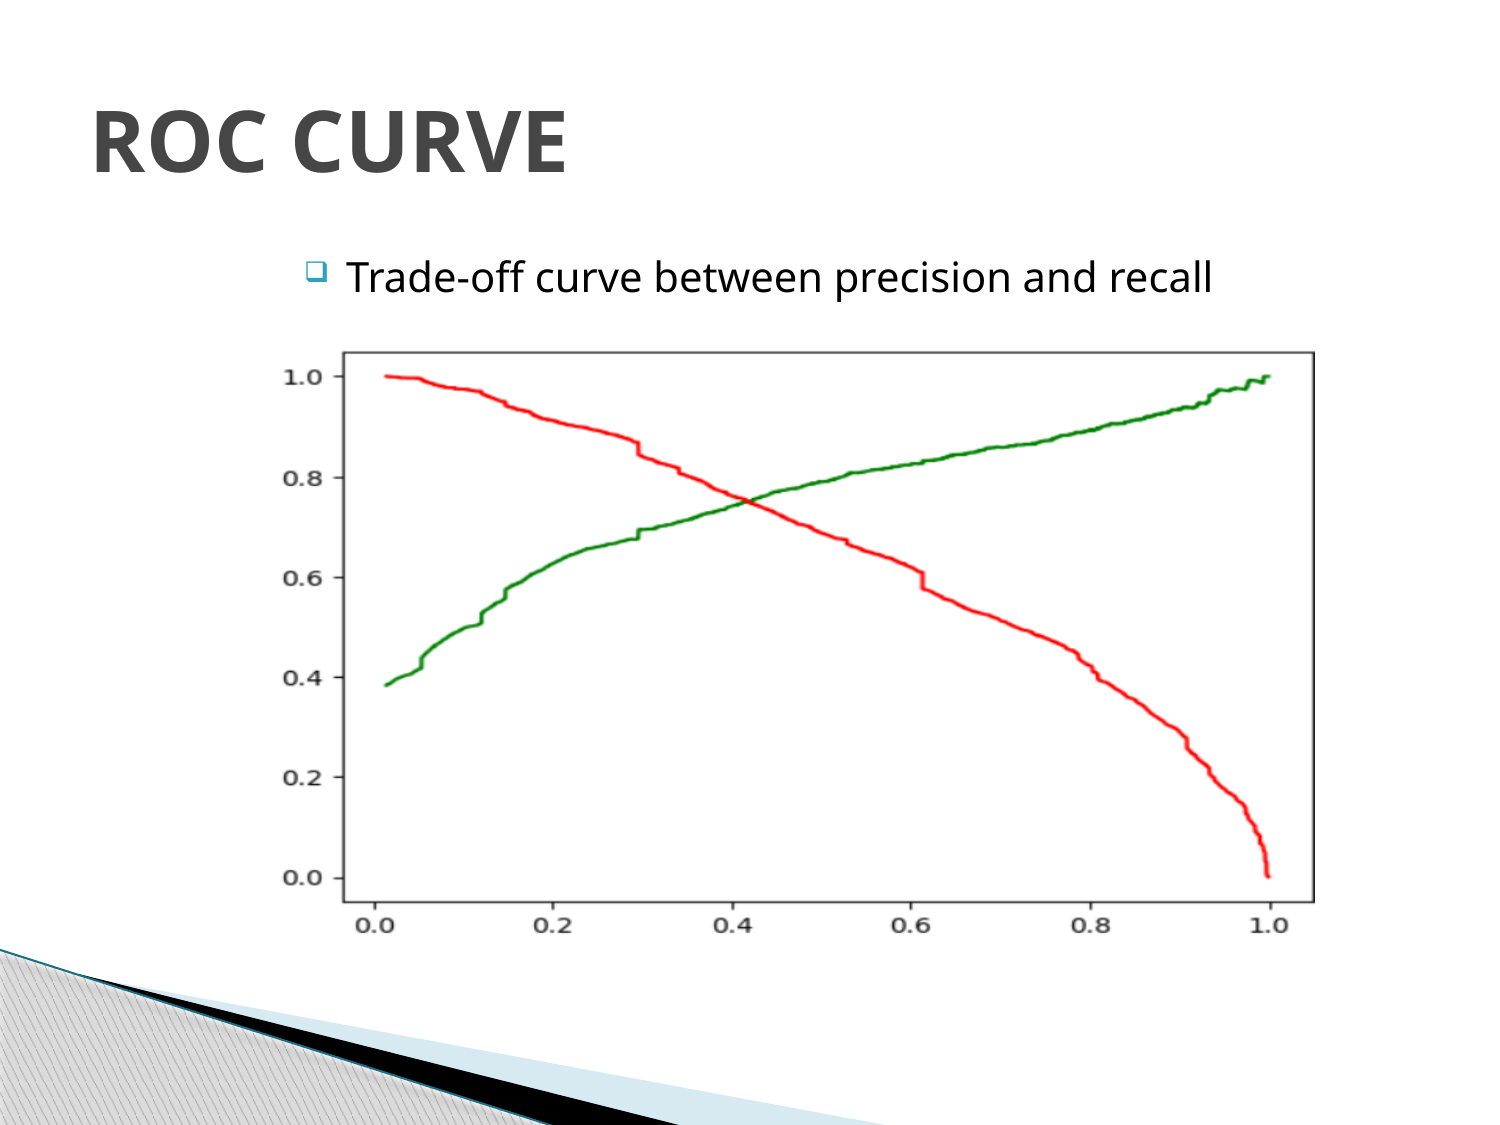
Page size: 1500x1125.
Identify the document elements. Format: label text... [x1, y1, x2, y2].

list Trade-off curve between precision and recall [75, 243, 1425, 986]
title ROC CURVE [75, 45, 1425, 233]
picture [253, 349, 1316, 988]
